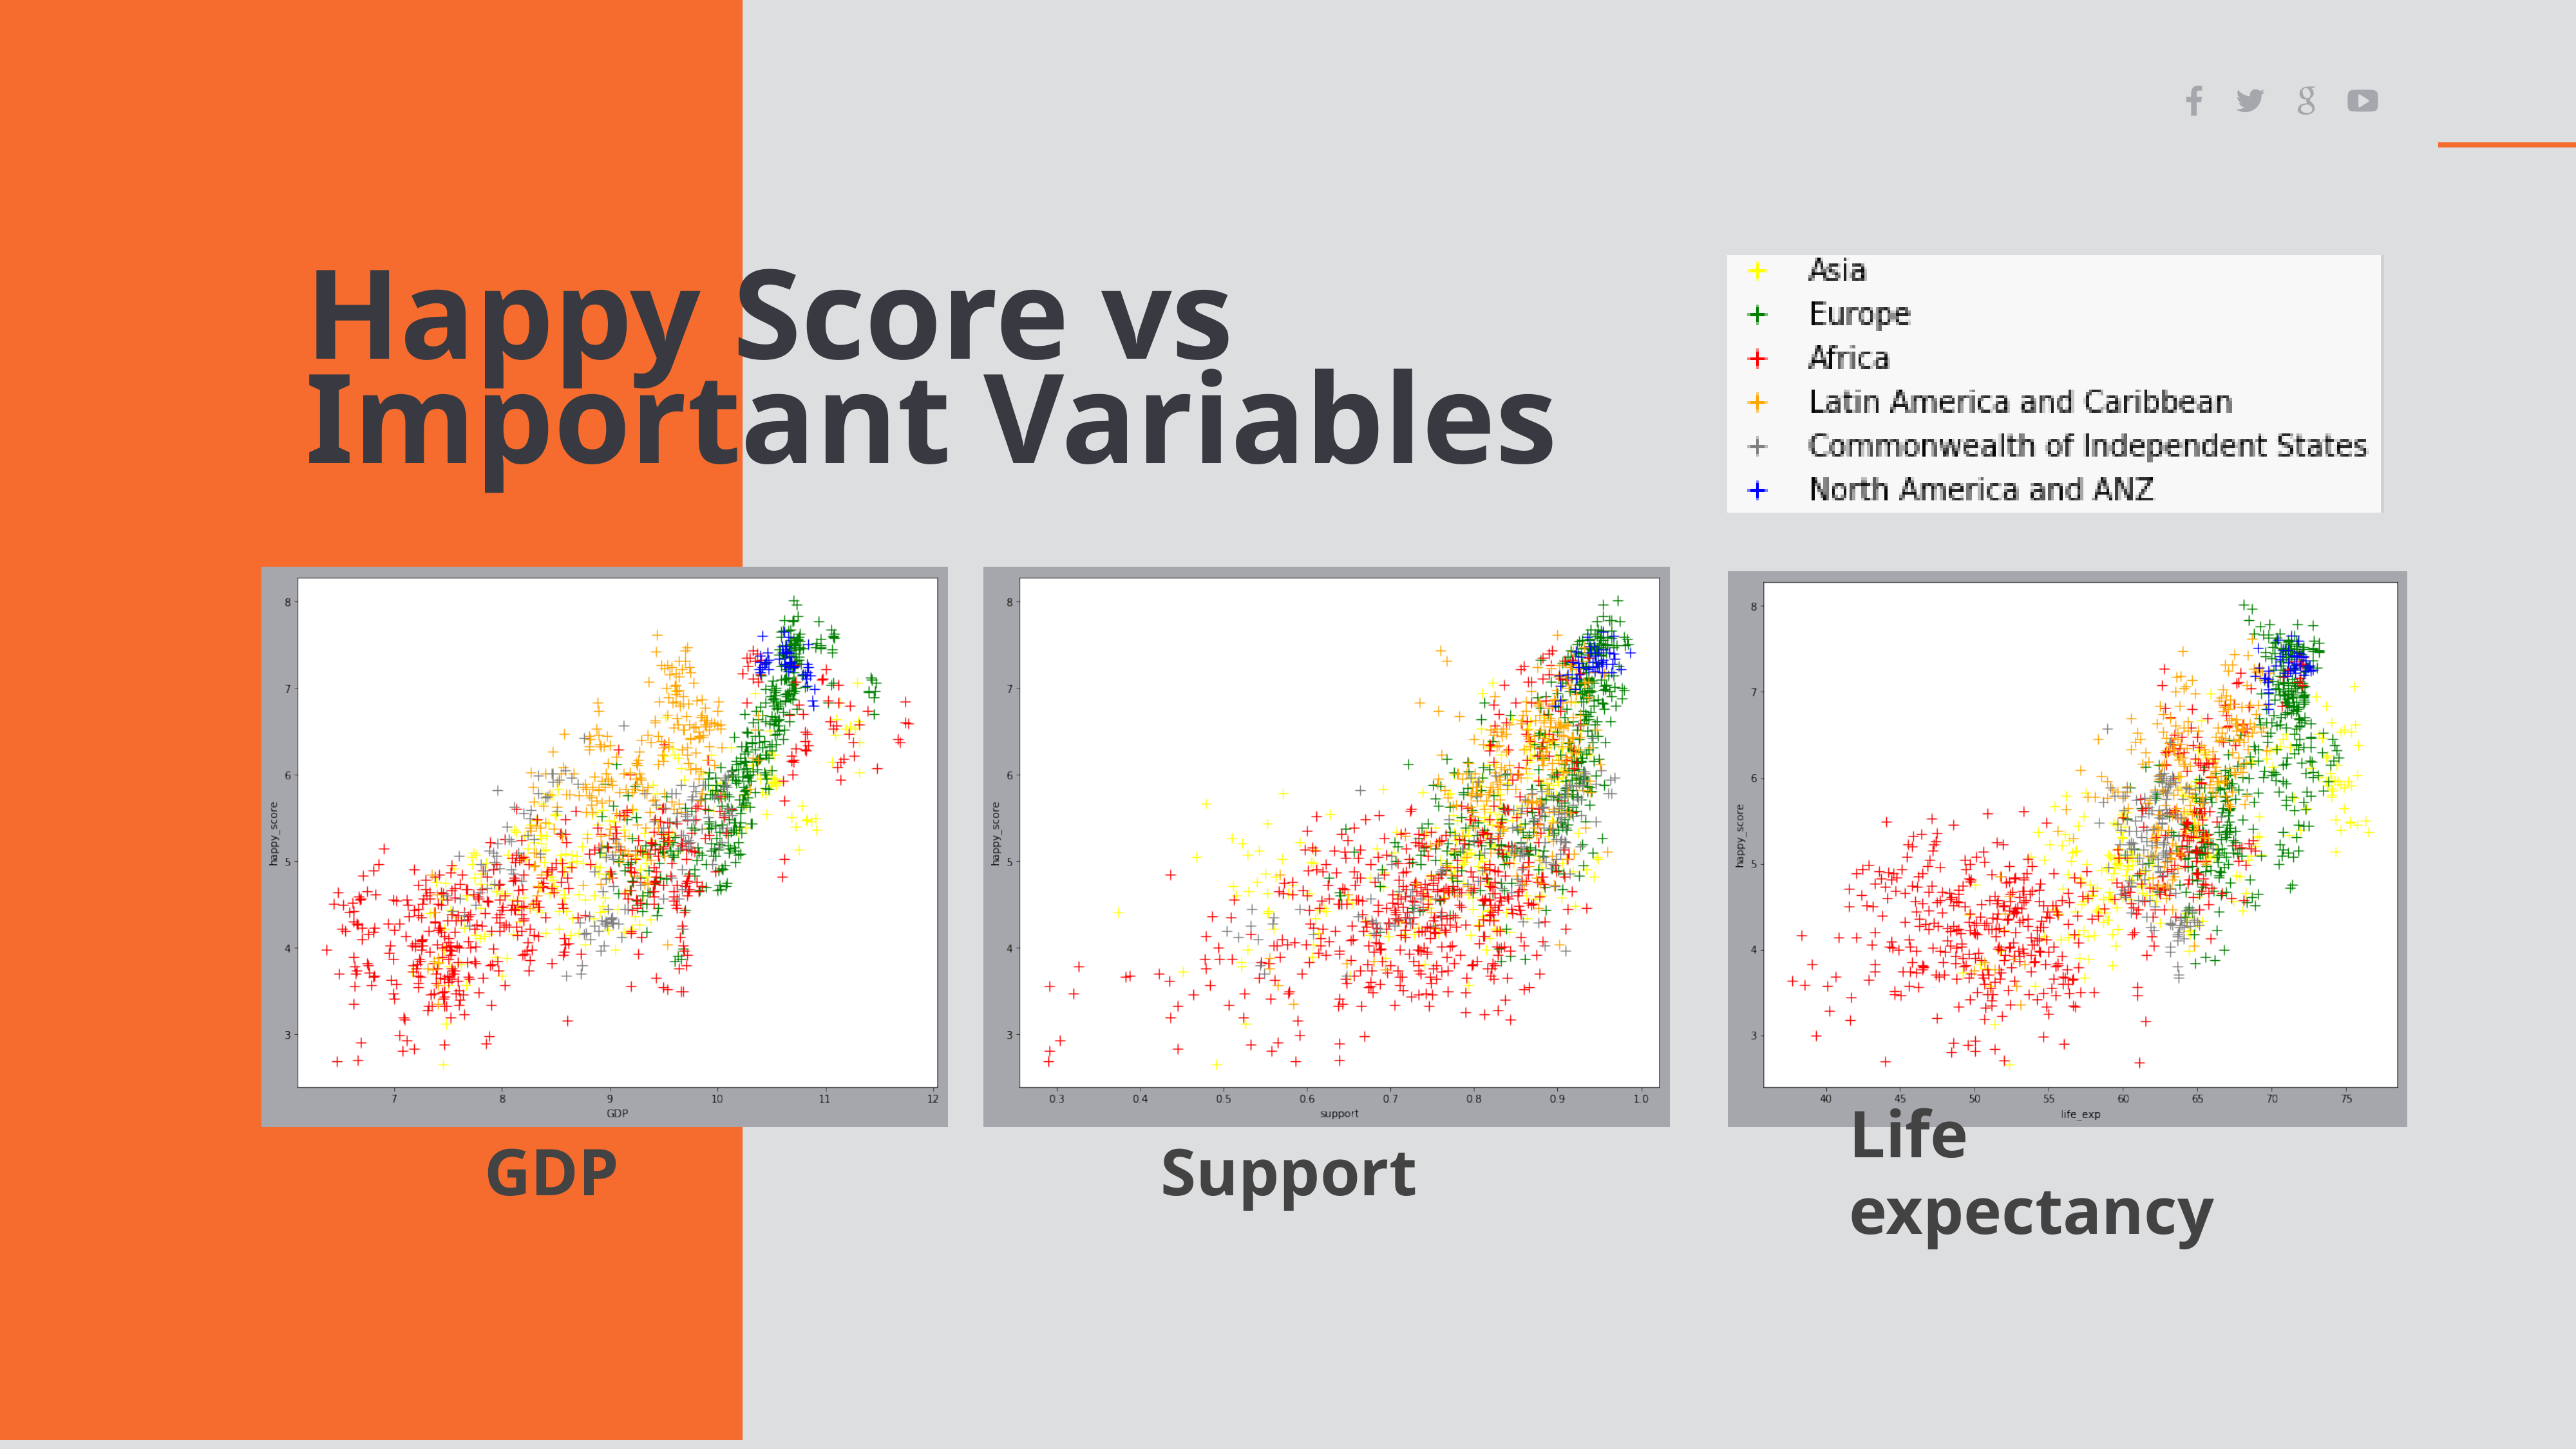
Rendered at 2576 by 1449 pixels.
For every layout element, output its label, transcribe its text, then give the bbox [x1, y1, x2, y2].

picture [1727, 255, 2384, 513]
text_box Support [961, 1127, 1617, 1246]
text_box [1727, 1127, 2436, 1246]
picture [261, 566, 948, 1128]
text_box Happy Score vs Important Variables [301, 271, 1637, 513]
text_box [0, 0, 743, 1440]
text_box GDP [224, 1127, 880, 1246]
picture [1727, 571, 2408, 1128]
picture [983, 566, 1671, 1128]
text_box Life expectancy [1845, 1133, 2289, 1213]
